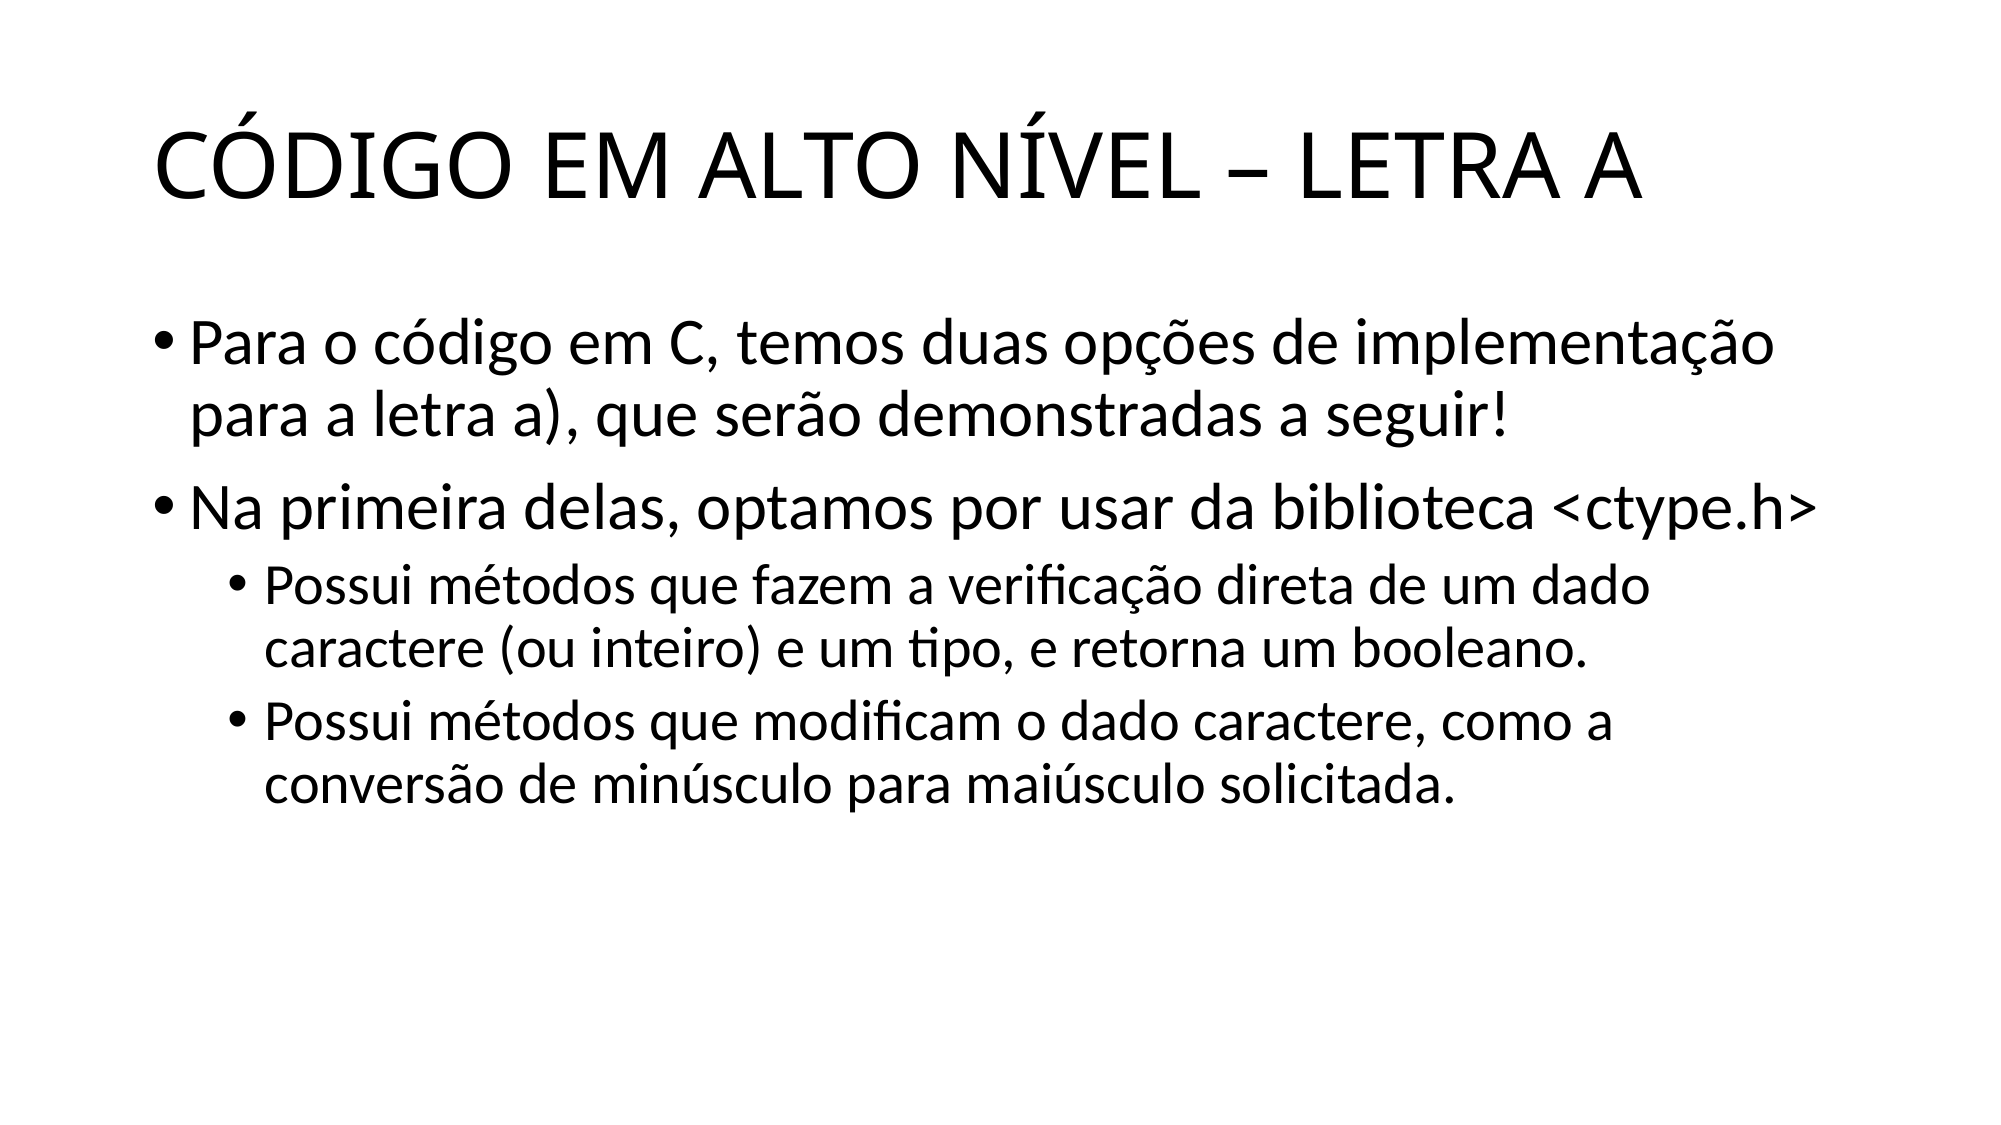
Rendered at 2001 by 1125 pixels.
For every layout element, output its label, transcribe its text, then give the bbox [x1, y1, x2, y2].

list Para o código em C, temos duas opções de implementação para a letra a), que serão demonstradas a seguir! Na primeira delas, optamos por usar da biblioteca <ctype.h> Possui métodos que fazem a verificação direta de um dado caractere (ou inteiro) e um tipo, e retorna um booleano. Possui métodos que modificam o dado caractere, como a conversão de minúsculo para maiúsculo solicitada. [137, 299, 1863, 1014]
title CÓDIGO EM ALTO NÍVEL – LETRA A [137, 59, 1863, 278]
